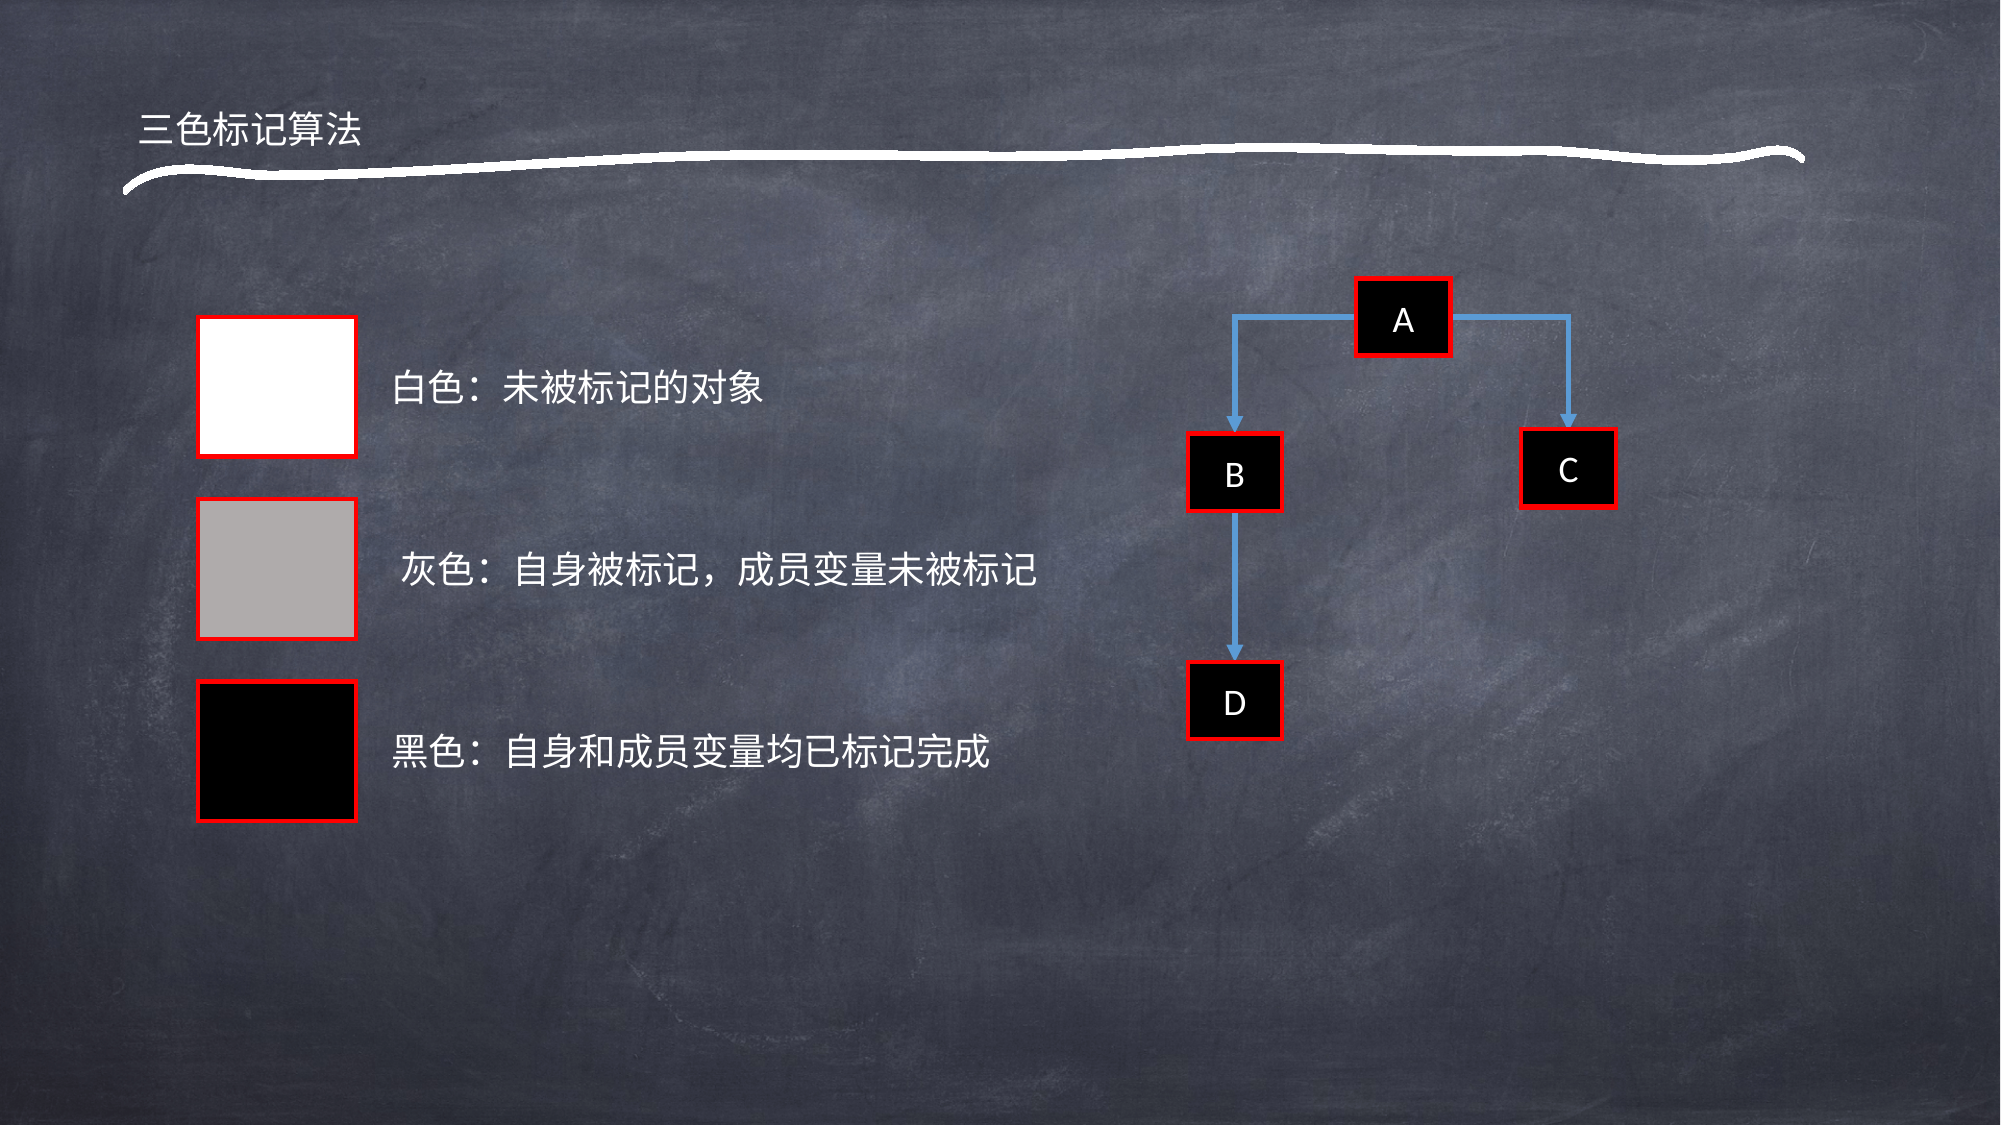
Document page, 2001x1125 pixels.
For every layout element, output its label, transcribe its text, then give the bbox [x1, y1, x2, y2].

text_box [1234, 317, 1356, 434]
text_box 黑色：自身和成员变量均已标记完成 [376, 720, 1007, 781]
text_box [197, 498, 357, 640]
text_box 白色：未被标记的对象 [375, 356, 781, 417]
picture [0, 0, 2001, 1125]
text_box A [1355, 278, 1452, 357]
text_box [197, 680, 357, 822]
text_box 灰色：自身被标记，成员变量未被标记 [385, 538, 1053, 599]
text_box D [1187, 661, 1283, 740]
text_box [1450, 317, 1569, 432]
text_box B [1187, 433, 1283, 512]
text_box [123, 143, 1805, 195]
text_box [197, 316, 357, 458]
text_box C [1520, 428, 1617, 507]
text_box 三色标记算法 [123, 98, 576, 159]
